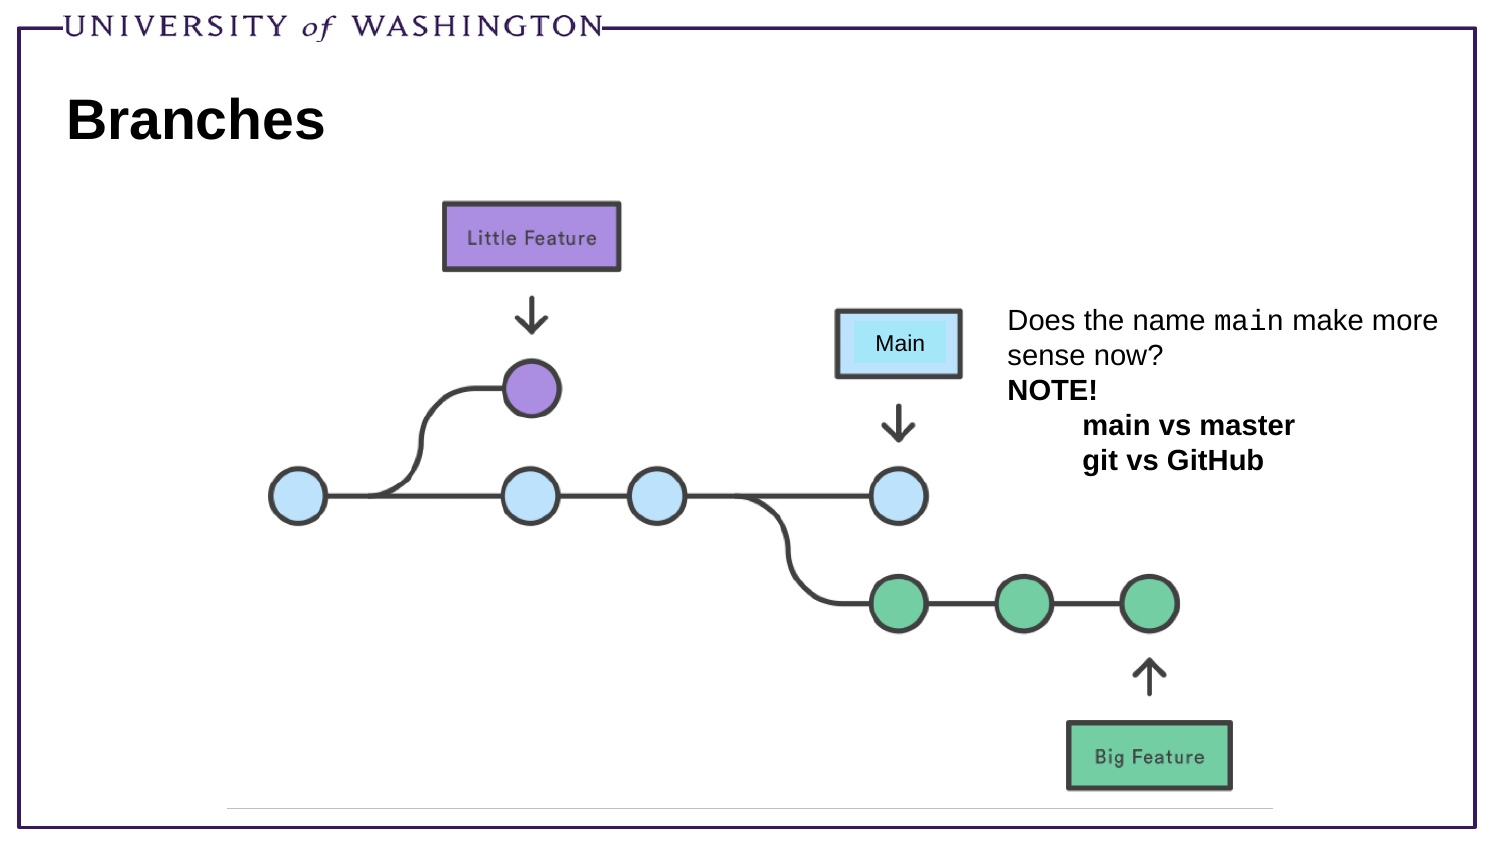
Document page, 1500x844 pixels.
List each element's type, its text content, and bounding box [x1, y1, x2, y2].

text_box Does the name main make more sense now? NOTE! main vs master git vs GitHub [1277, 286, 1485, 491]
title Branches [51, 72, 1449, 167]
picture [15, 15, 1480, 830]
